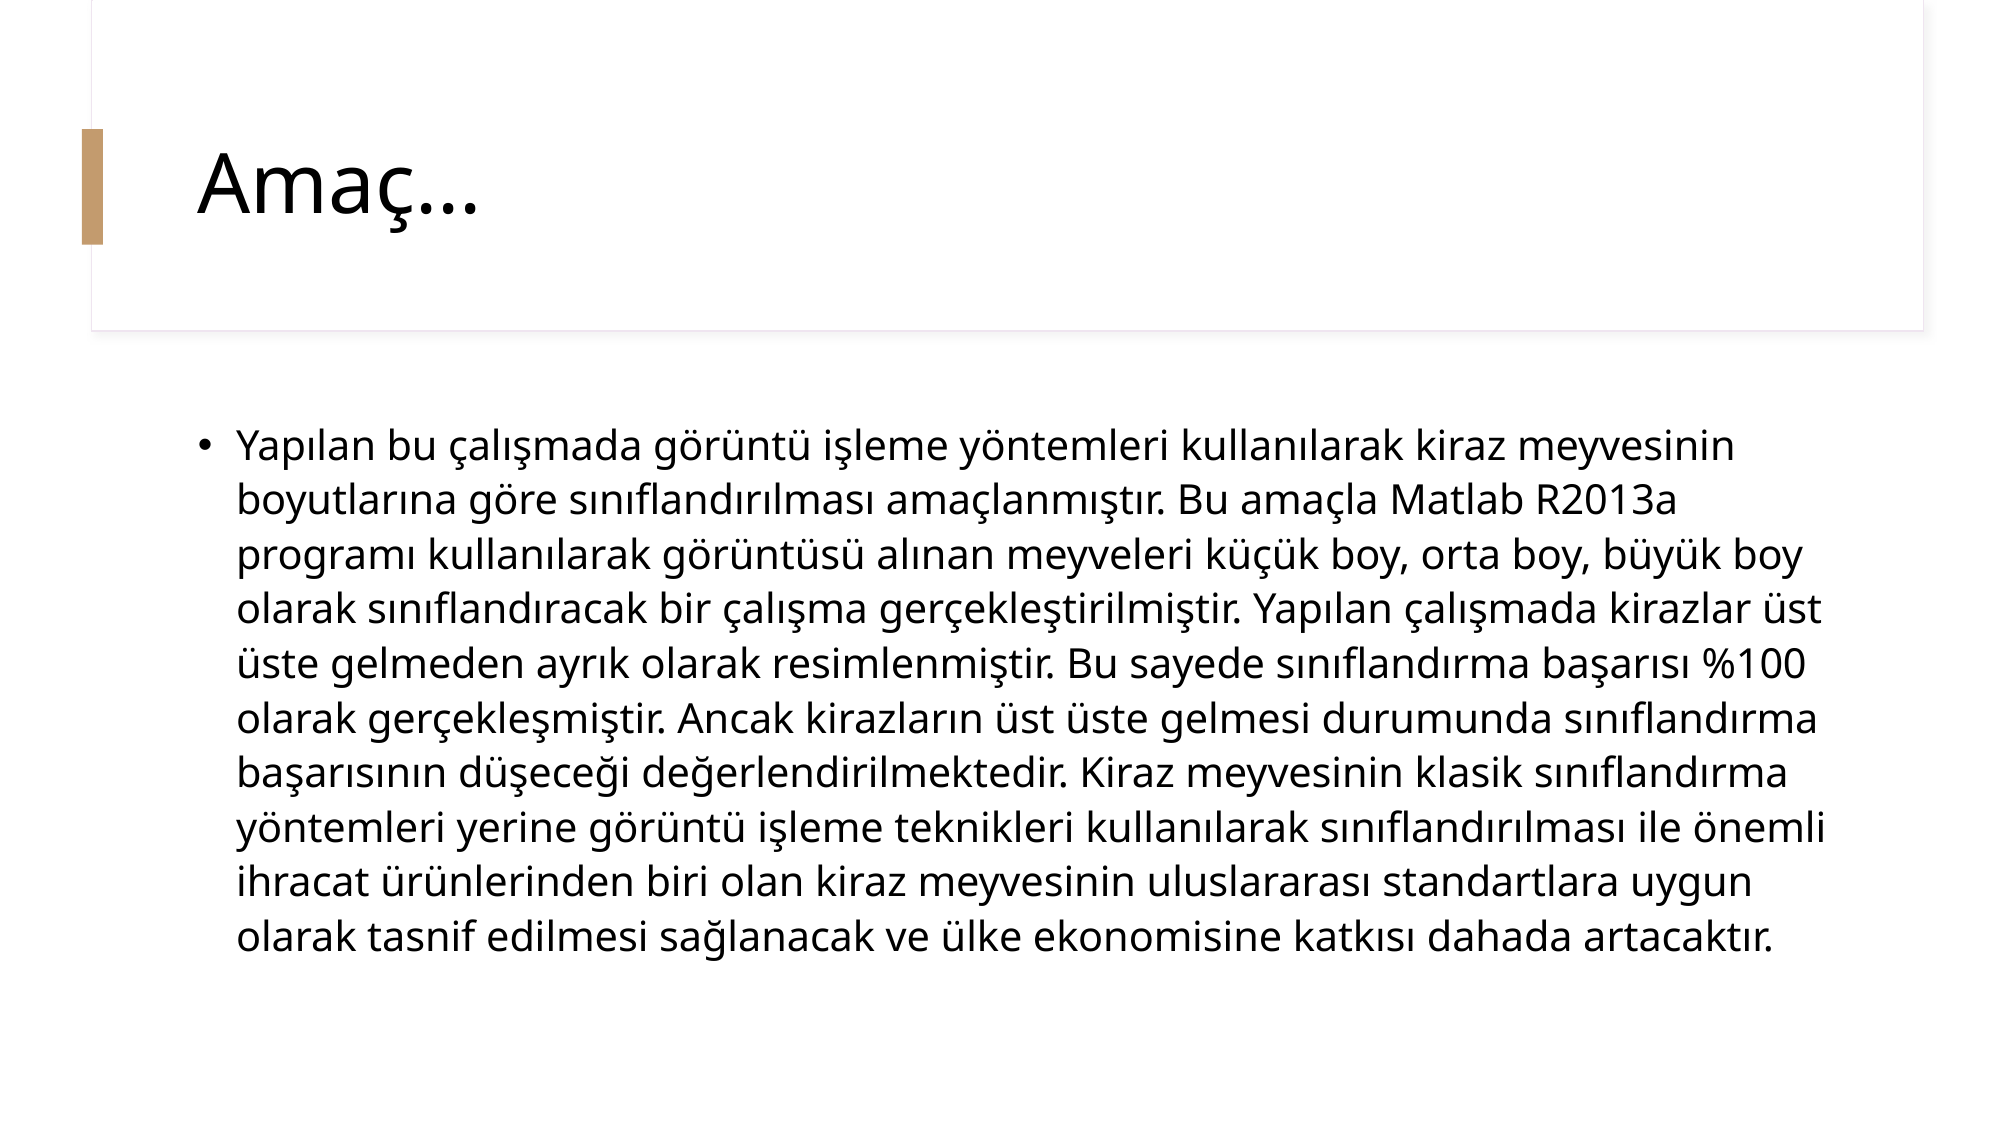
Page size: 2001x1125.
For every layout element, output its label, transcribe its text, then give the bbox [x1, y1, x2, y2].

list Yapılan bu çalışmada görüntü işleme yöntemleri kullanılarak kiraz meyvesinin boyutlarına göre sınıflandırılması amaçlanmıştır. Bu amaçla Matlab R2013a programı kullanılarak görüntüsü alınan meyveleri küçük boy, orta boy, büyük boy olarak sınıflandıracak bir çalışma gerçekleştirilmiştir. Yapılan çalışmada kirazlar üst üste gelmeden ayrık olarak resimlenmiştir. Bu sayede sınıflandırma başarısı %100 olarak gerçekleşmiştir. Ancak kirazların üst üste gelmesi durumunda sınıflandırma başarısının düşeceği değerlendirilmektedir. Kiraz meyvesinin klasik sınıflandırma yöntemleri yerine görüntü işleme teknikleri kullanılarak sınıflandırılması ile önemli ihracat ürünlerinden biri olan kiraz meyvesinin uluslararası standartlara uygun olarak tasnif edilmesi sağlanacak ve ülke ekonomisine katkısı dahada artacaktır. [183, 406, 1851, 1013]
title Amaç... [183, 90, 1851, 284]
